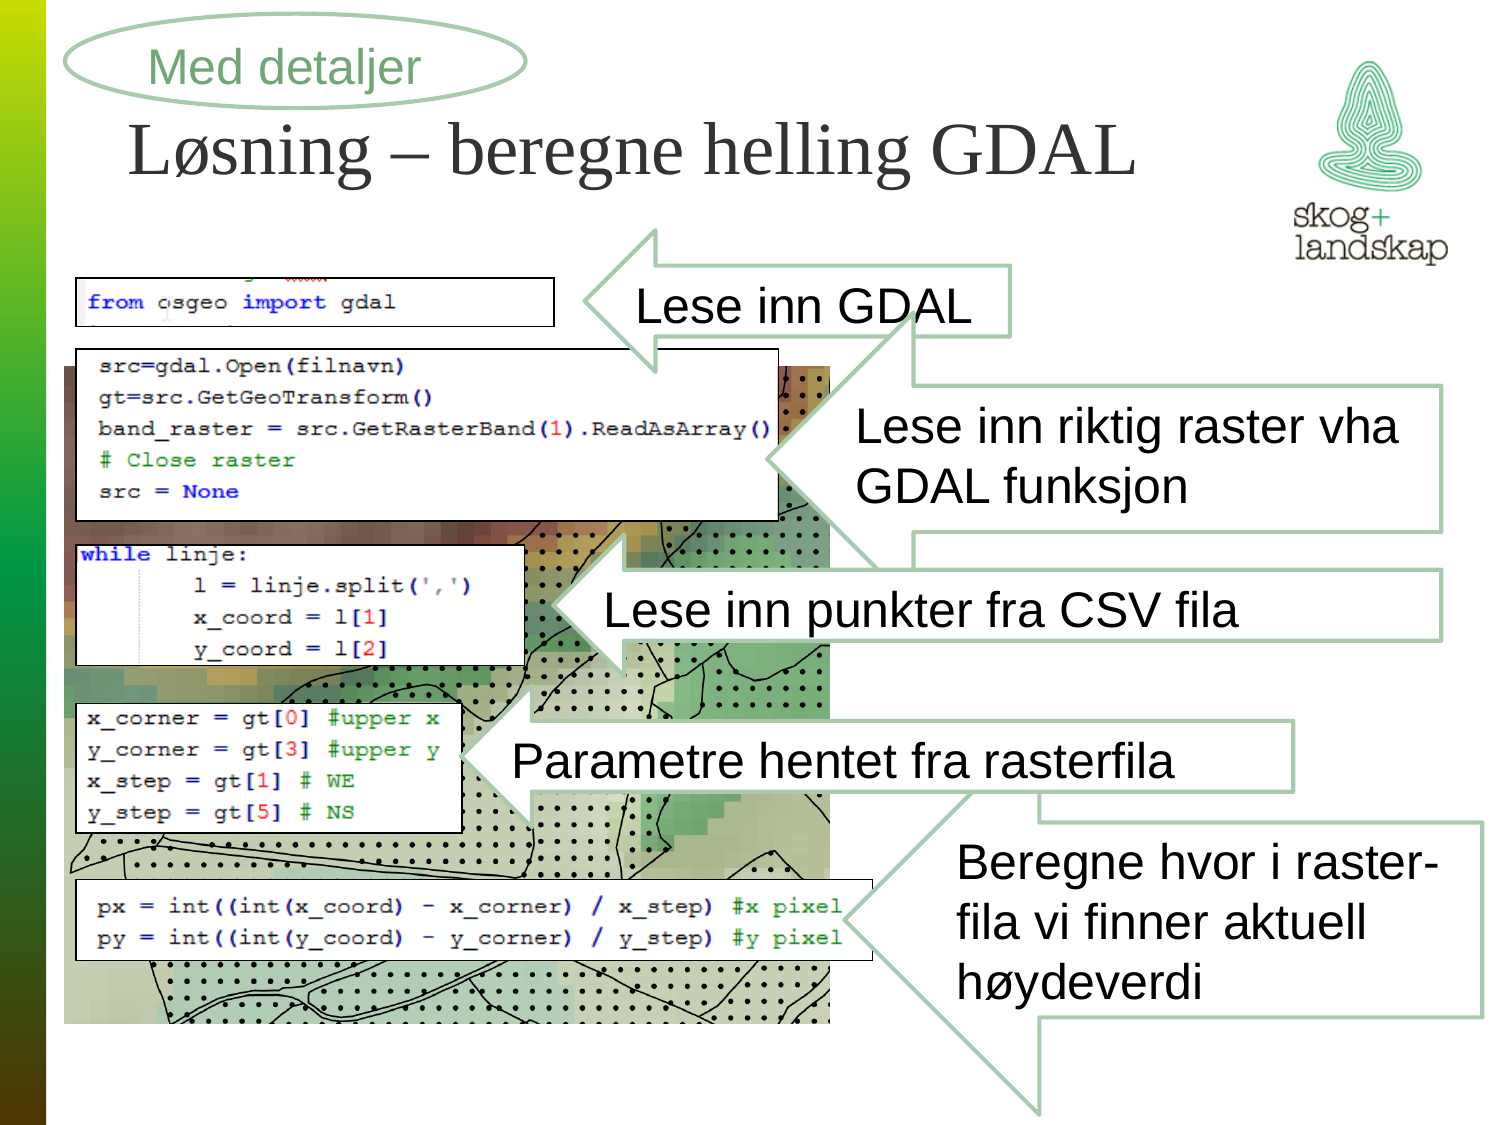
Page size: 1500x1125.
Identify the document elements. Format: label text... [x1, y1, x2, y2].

text_box Parametre hentet fra rasterfila [835, 718, 1296, 794]
text_box Beregne hvor i raster-fila vi finner aktuell høydeverdi [876, 794, 1485, 1117]
text_box Lese inn GDAL [582, 228, 1012, 348]
title Løsning – beregne helling GDAL [112, 137, 1187, 288]
text_box Lese inn punkter fra CSV fila [835, 567, 1444, 643]
text_box Med detaljer [62, 11, 528, 111]
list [64, 365, 830, 1025]
text_box Lese inn riktig raster vha GDAL funksjon [835, 310, 1444, 567]
picture [0, 0, 1500, 1125]
